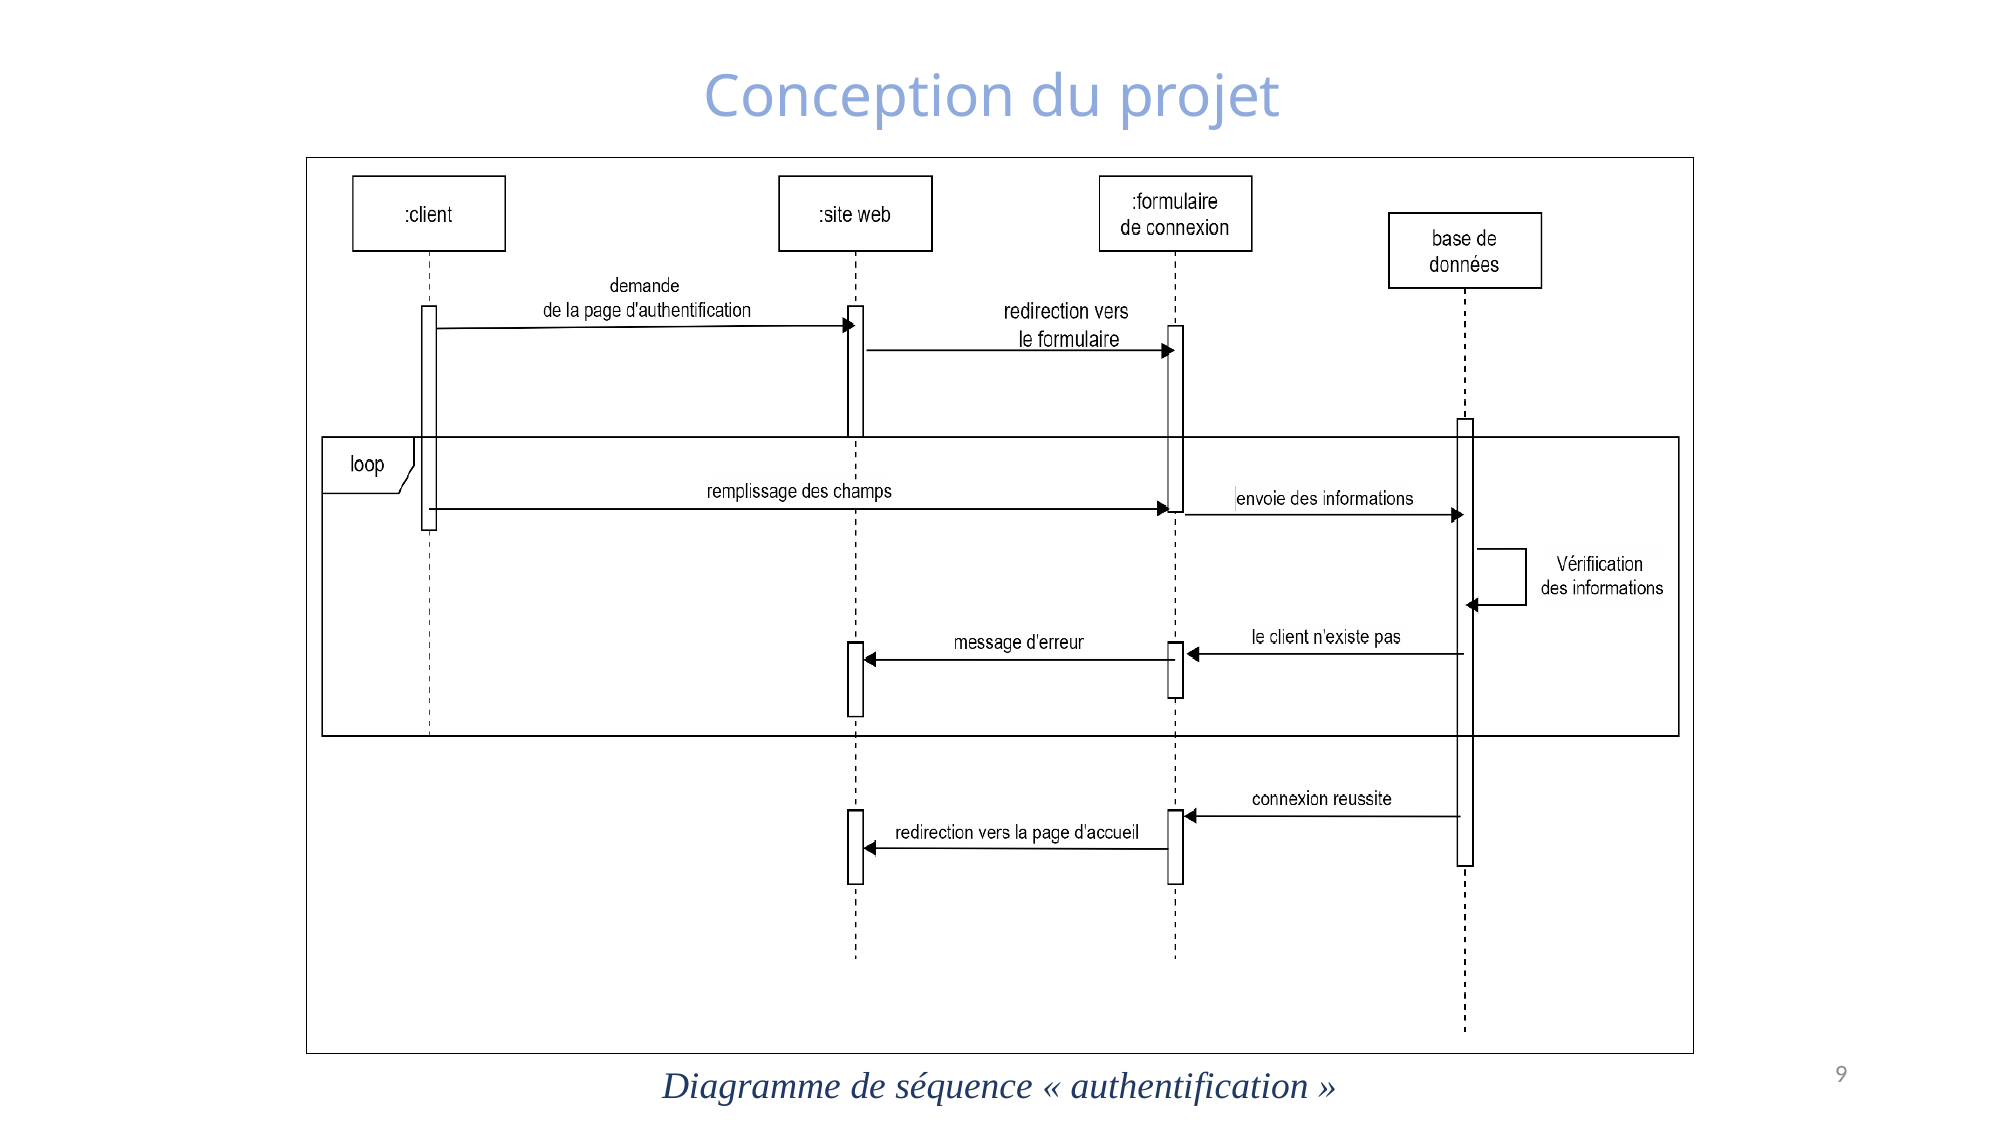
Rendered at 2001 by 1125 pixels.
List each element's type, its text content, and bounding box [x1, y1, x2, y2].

slide_number 9 [1412, 1042, 1863, 1103]
text_box Conception du projet [440, 50, 1560, 136]
text_box Diagramme de séquence « authentification » [516, 1054, 1484, 1114]
picture [306, 157, 1694, 1054]
